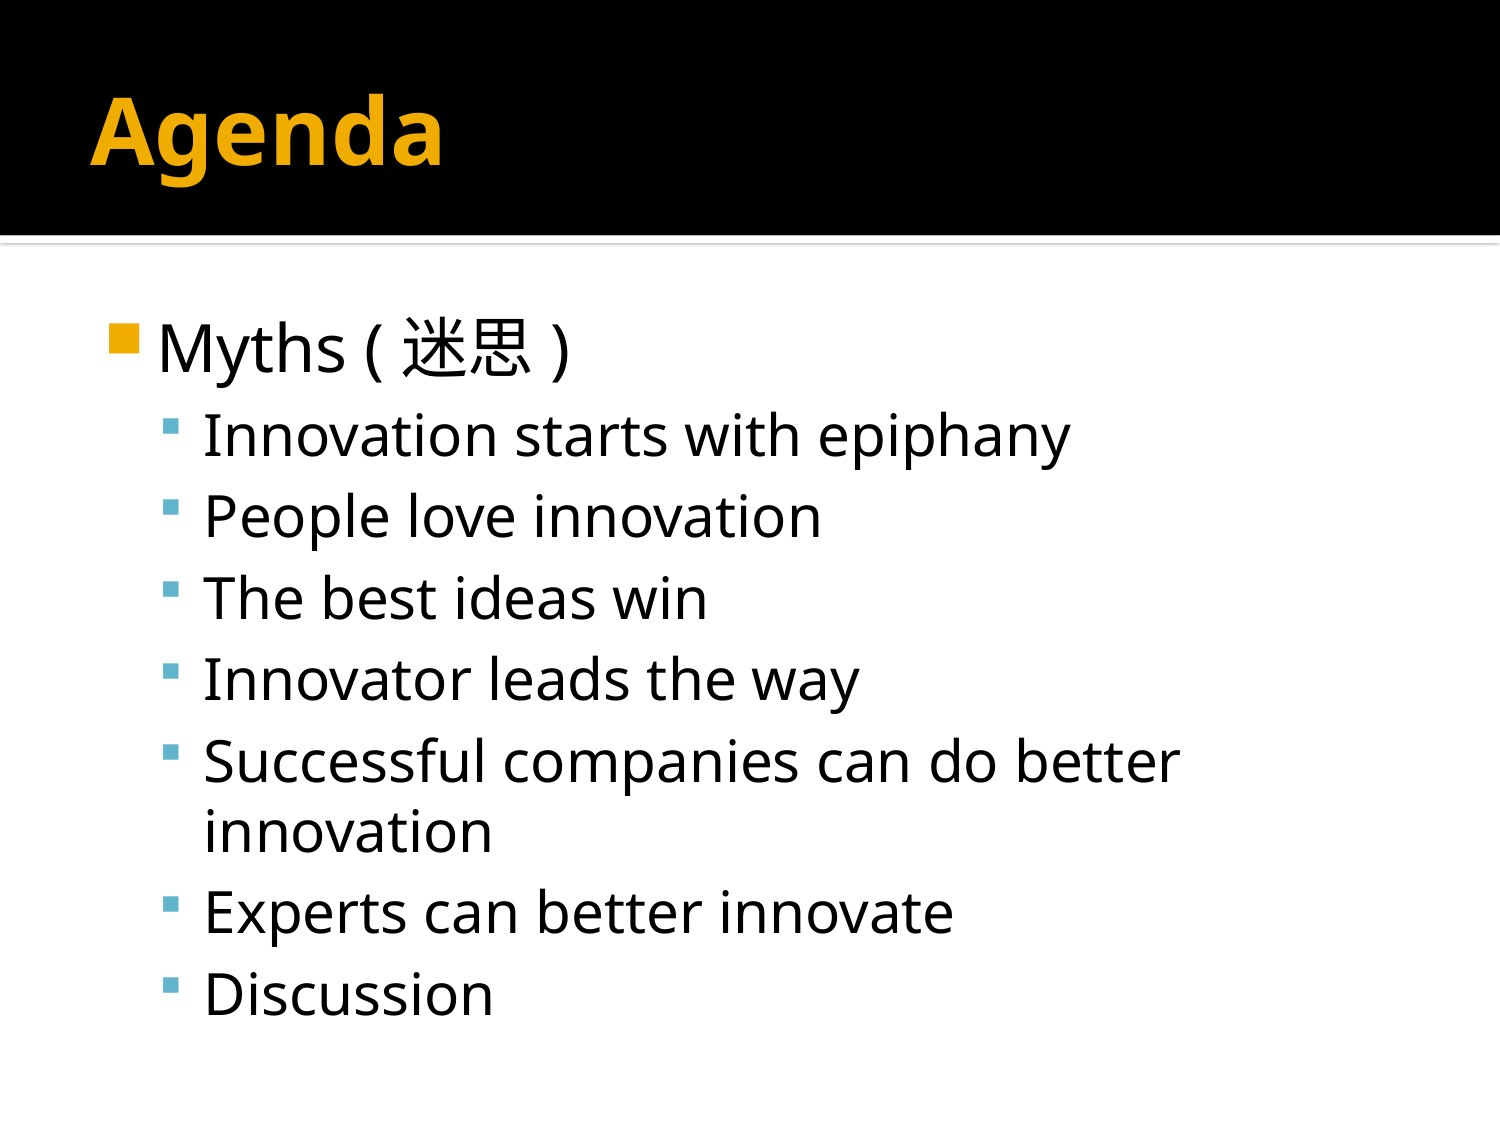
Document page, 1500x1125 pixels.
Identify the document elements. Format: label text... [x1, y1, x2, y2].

list Myths (迷思) Innovation starts with epiphany People love innovation The best ideas win Innovator leads the way Successful companies can do better innovation Experts can better innovate Discussion [75, 291, 1425, 1050]
title Agenda [75, 25, 1425, 231]
